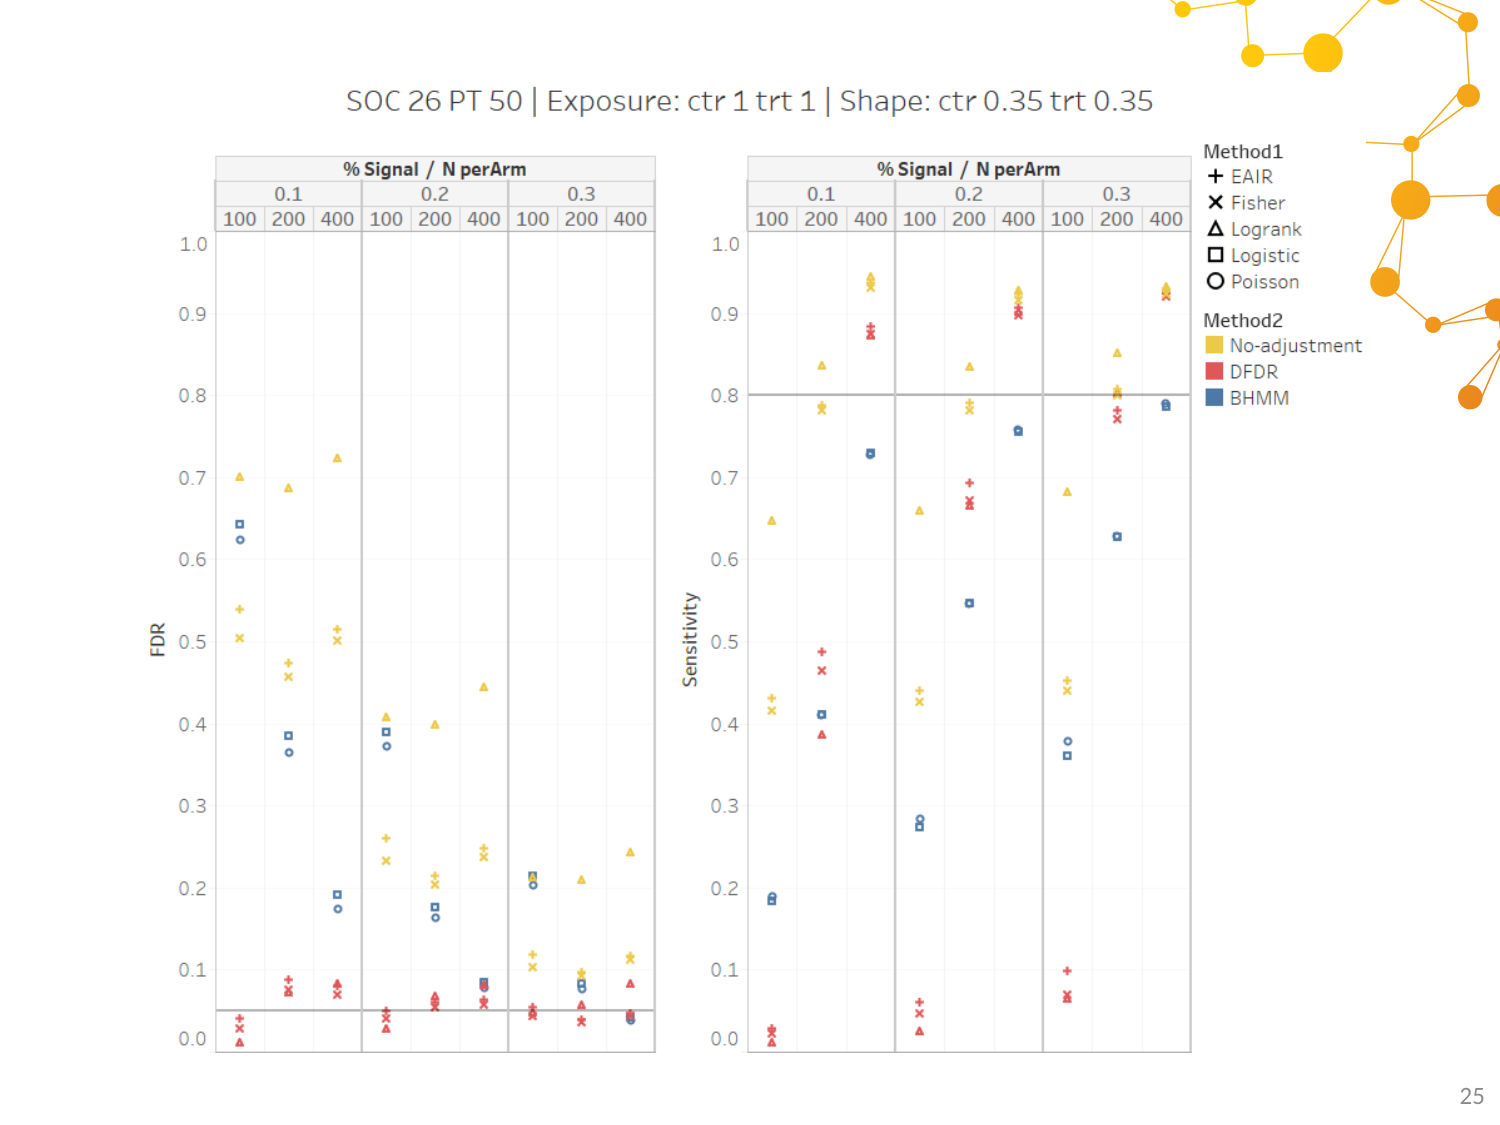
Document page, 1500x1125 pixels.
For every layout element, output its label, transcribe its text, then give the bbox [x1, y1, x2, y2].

picture [0, 0, 1500, 1125]
slide_number 25 [1149, 1065, 1500, 1125]
